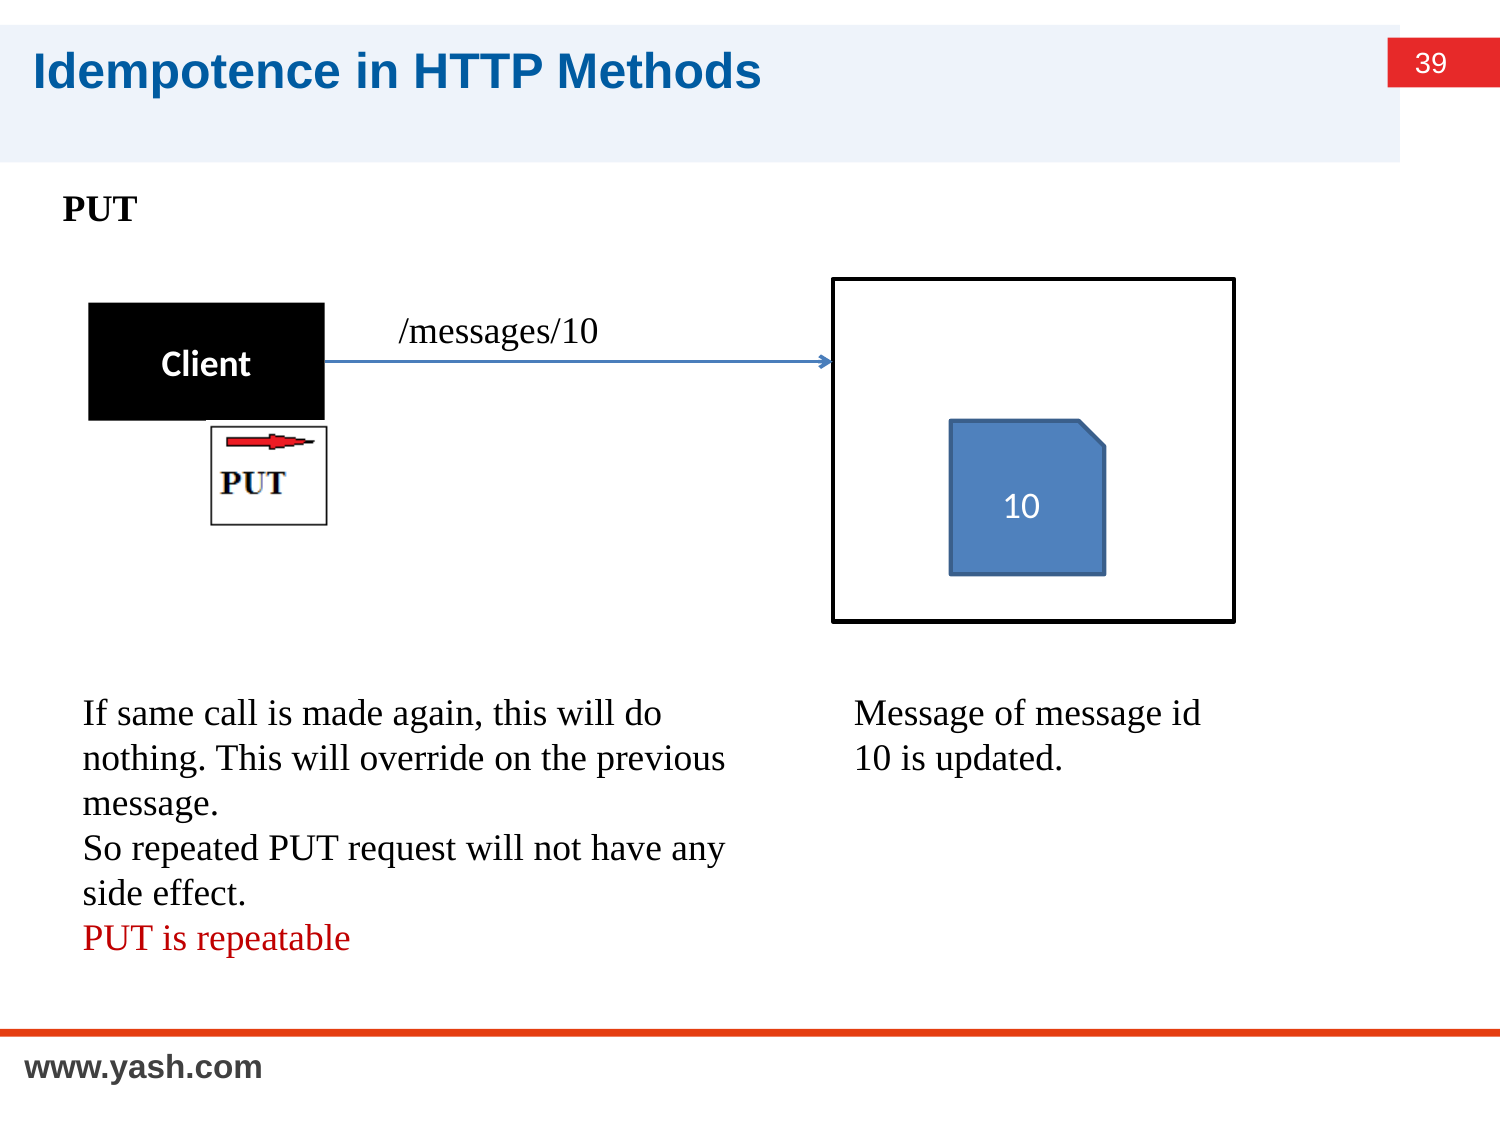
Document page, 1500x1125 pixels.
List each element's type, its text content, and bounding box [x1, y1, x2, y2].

text_box Message of message id 10 is updated. [839, 680, 1235, 786]
text_box PUT [47, 176, 1076, 236]
text_box Client [86, 301, 327, 423]
text_box If same call is made again, this will do nothing. This will override on the previous message. So repeated PUT request will not have any side effect. PUT is repeatable [67, 680, 786, 966]
title Idempotence in HTTP Methods [0, 24, 1425, 113]
text_box /messages/10 [383, 298, 620, 359]
text_box 10 [948, 418, 1107, 577]
text_box [831, 277, 1236, 624]
picture [206, 420, 334, 529]
